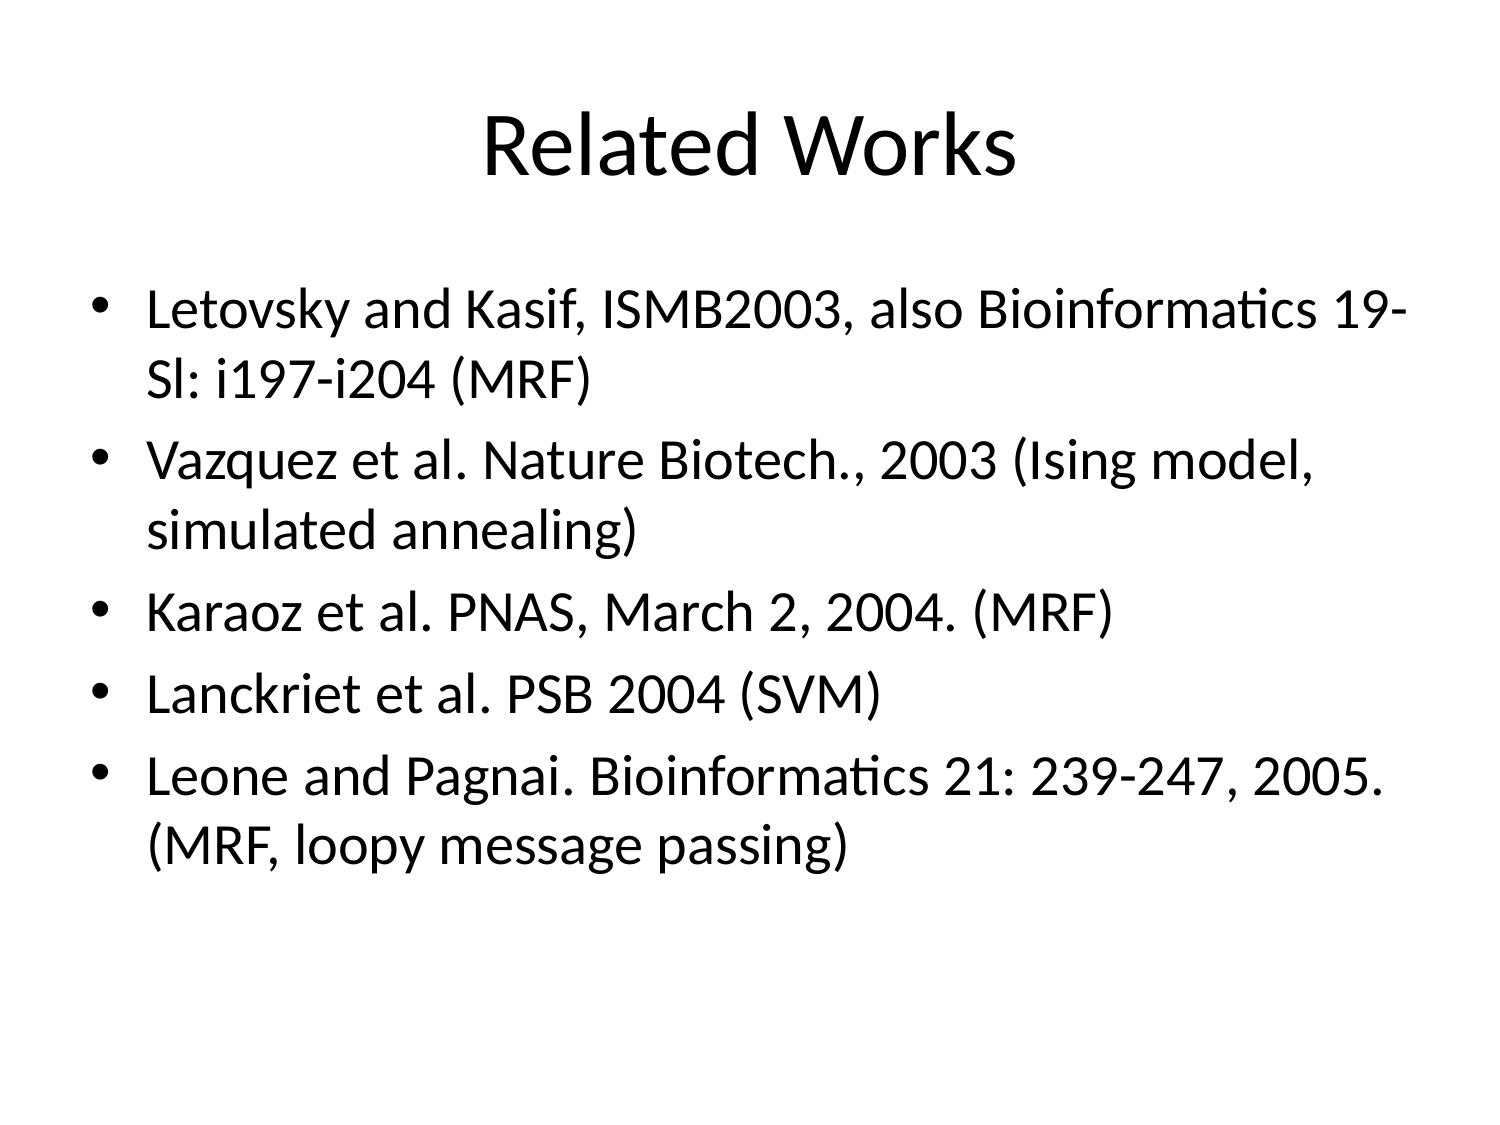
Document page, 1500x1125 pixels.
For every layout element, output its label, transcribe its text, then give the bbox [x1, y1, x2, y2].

list Letovsky and Kasif, ISMB2003, also Bioinformatics 19-Sl: i197-i204 (MRF) Vazquez et al. Nature Biotech., 2003 (Ising model, simulated annealing) Karaoz et al. PNAS, March 2, 2004. (MRF) Lanckriet et al. PSB 2004 (SVM) Leone and Pagnai. Bioinformatics 21: 239-247, 2005. (MRF, loopy message passing) [75, 262, 1425, 1005]
title Related Works [75, 45, 1425, 233]
